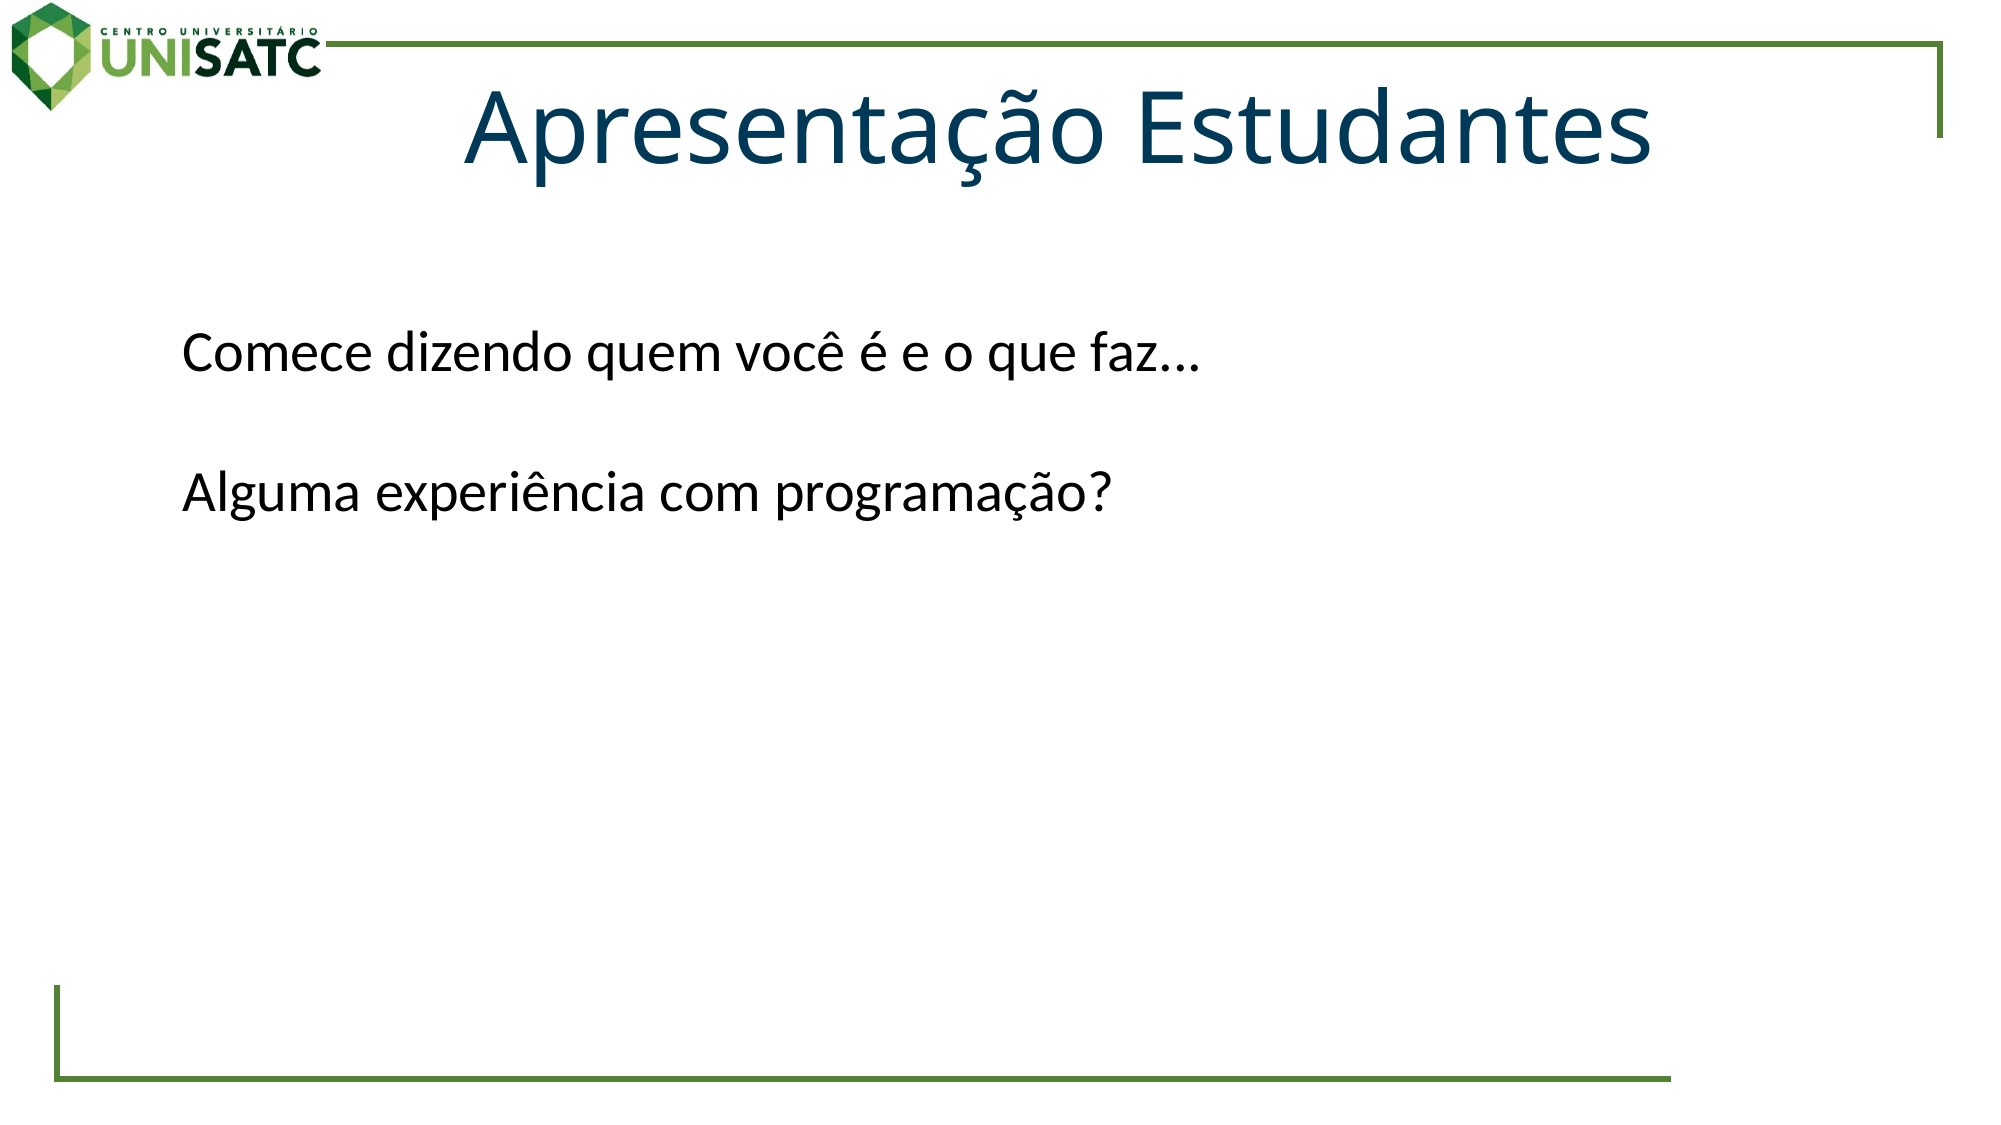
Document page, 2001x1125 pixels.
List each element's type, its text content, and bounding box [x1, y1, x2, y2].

picture [0, 0, 326, 114]
text_box Apresentação Estudantes [167, 55, 1953, 191]
text_box Comece dizendo quem você é e o que faz... Alguma experiência com programação? [167, 305, 1962, 531]
